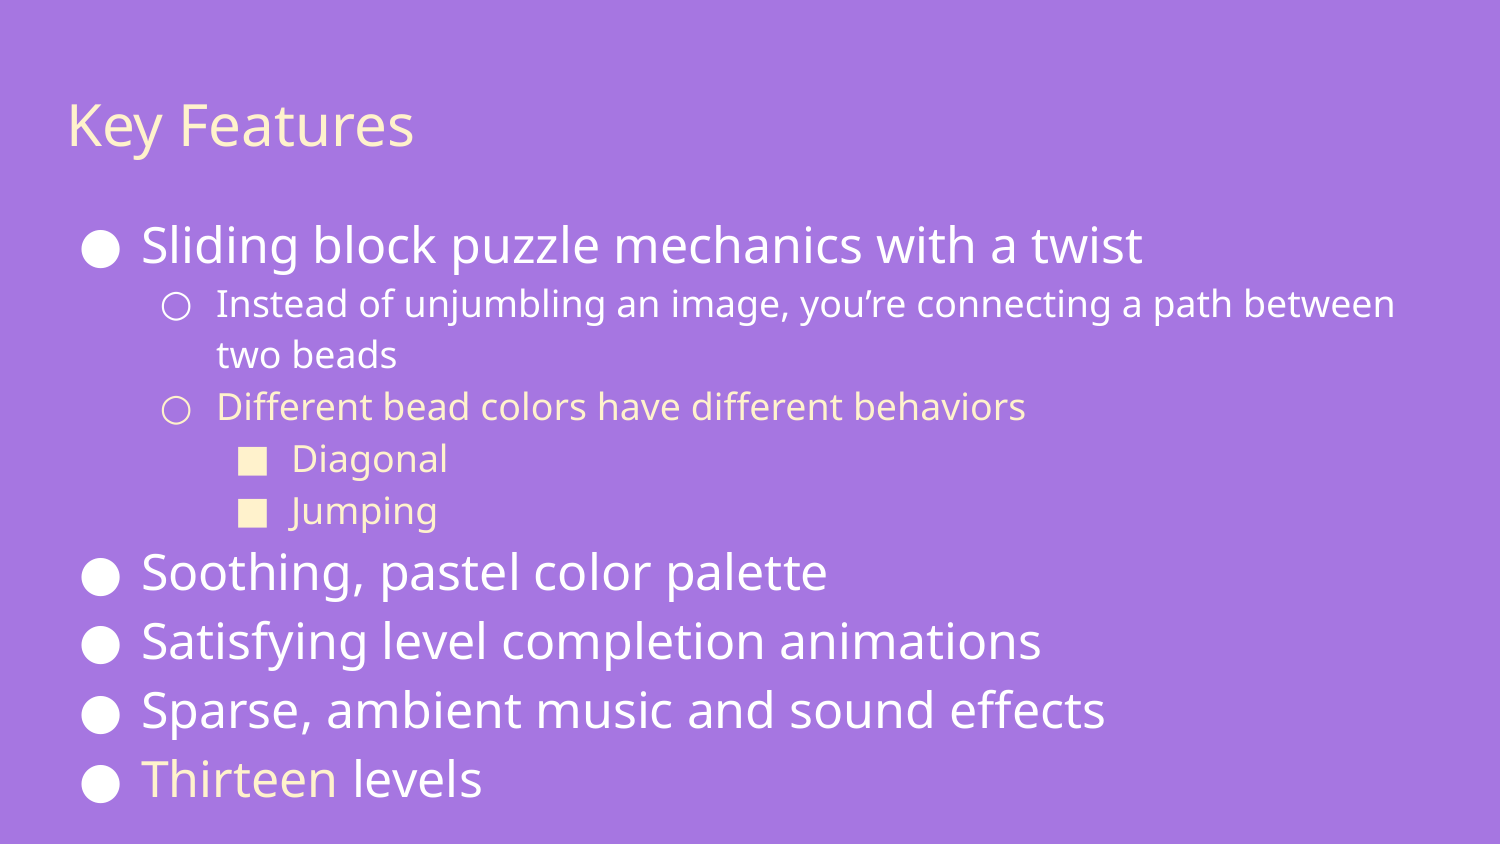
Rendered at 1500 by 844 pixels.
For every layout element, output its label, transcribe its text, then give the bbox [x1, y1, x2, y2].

title Key Features [51, 72, 1449, 167]
list Sliding block puzzle mechanics with a twist Instead of unjumbling an image, you’re connecting a path between two beads Different bead colors have different behaviors Diagonal Jumping Soothing, pastel color palette Satisfying level completion animations Sparse, ambient music and sound effects Thirteen levels [51, 189, 1449, 750]
